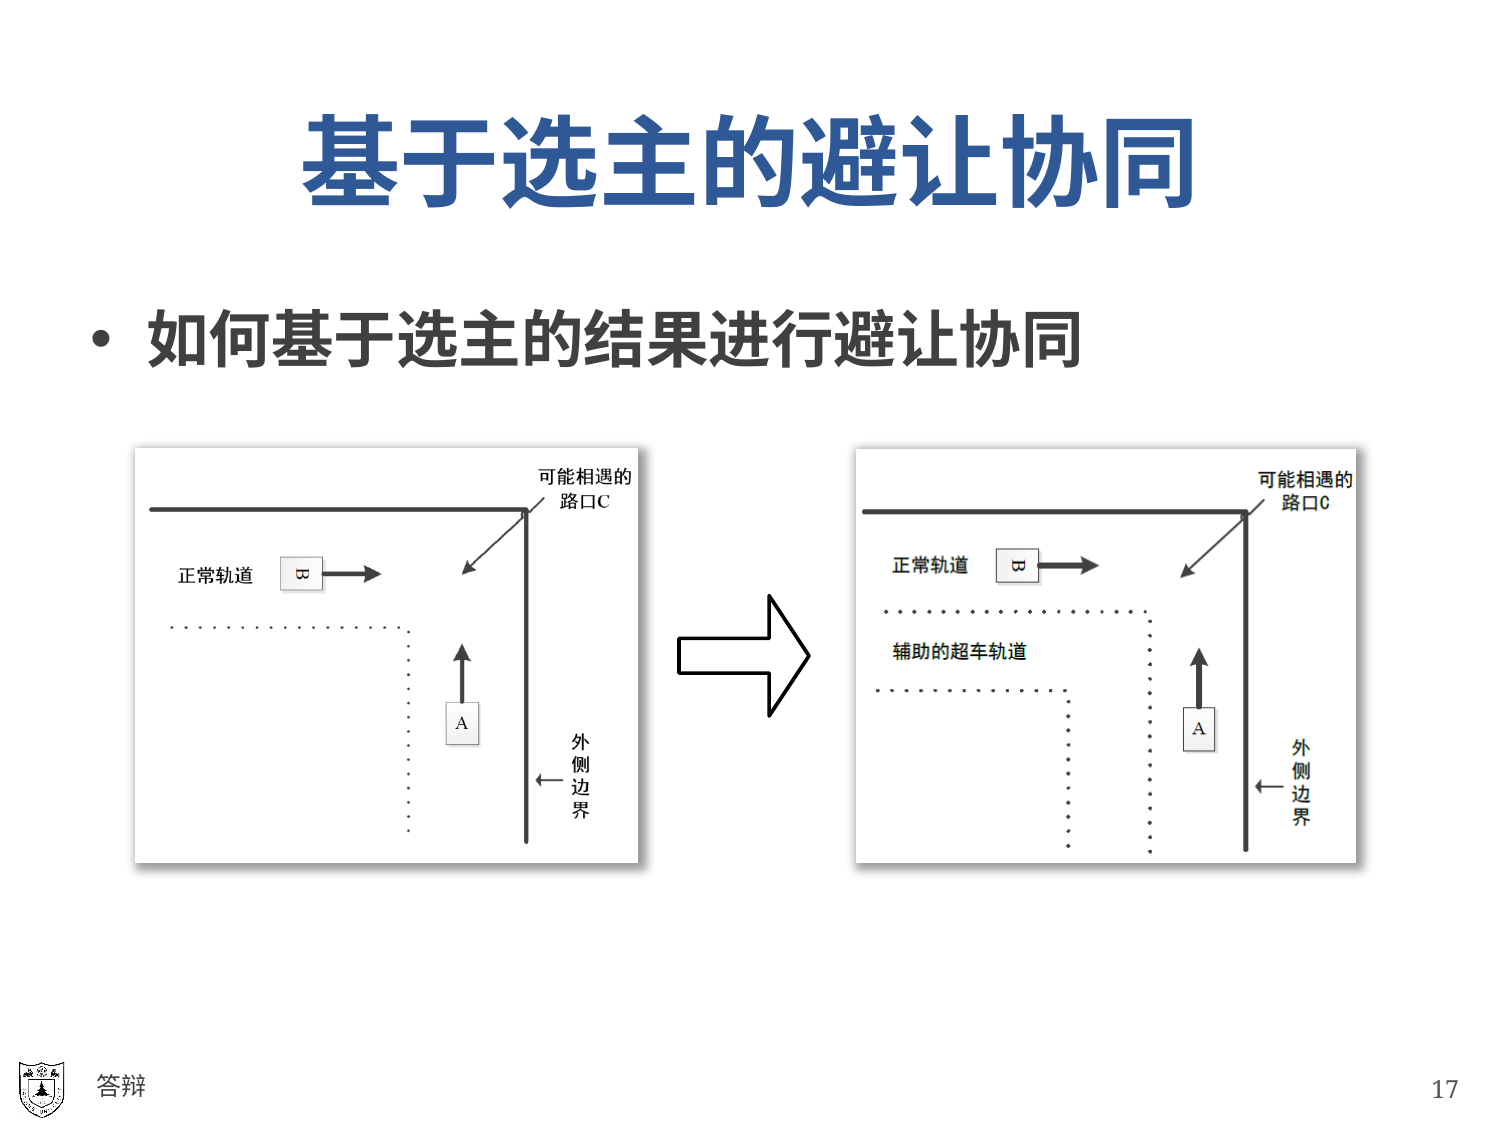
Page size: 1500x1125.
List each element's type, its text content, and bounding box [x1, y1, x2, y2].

picture [17, 1061, 65, 1118]
slide_number 16 [1426, 1061, 1495, 1121]
title 基于选主的避让协同 [75, 54, 1425, 228]
text_box [676, 593, 811, 719]
picture [135, 448, 638, 864]
picture [855, 449, 1356, 864]
list 如何基于选主的结果进行避让协同 [75, 292, 1425, 1035]
footer 答辩 [88, 1058, 757, 1119]
